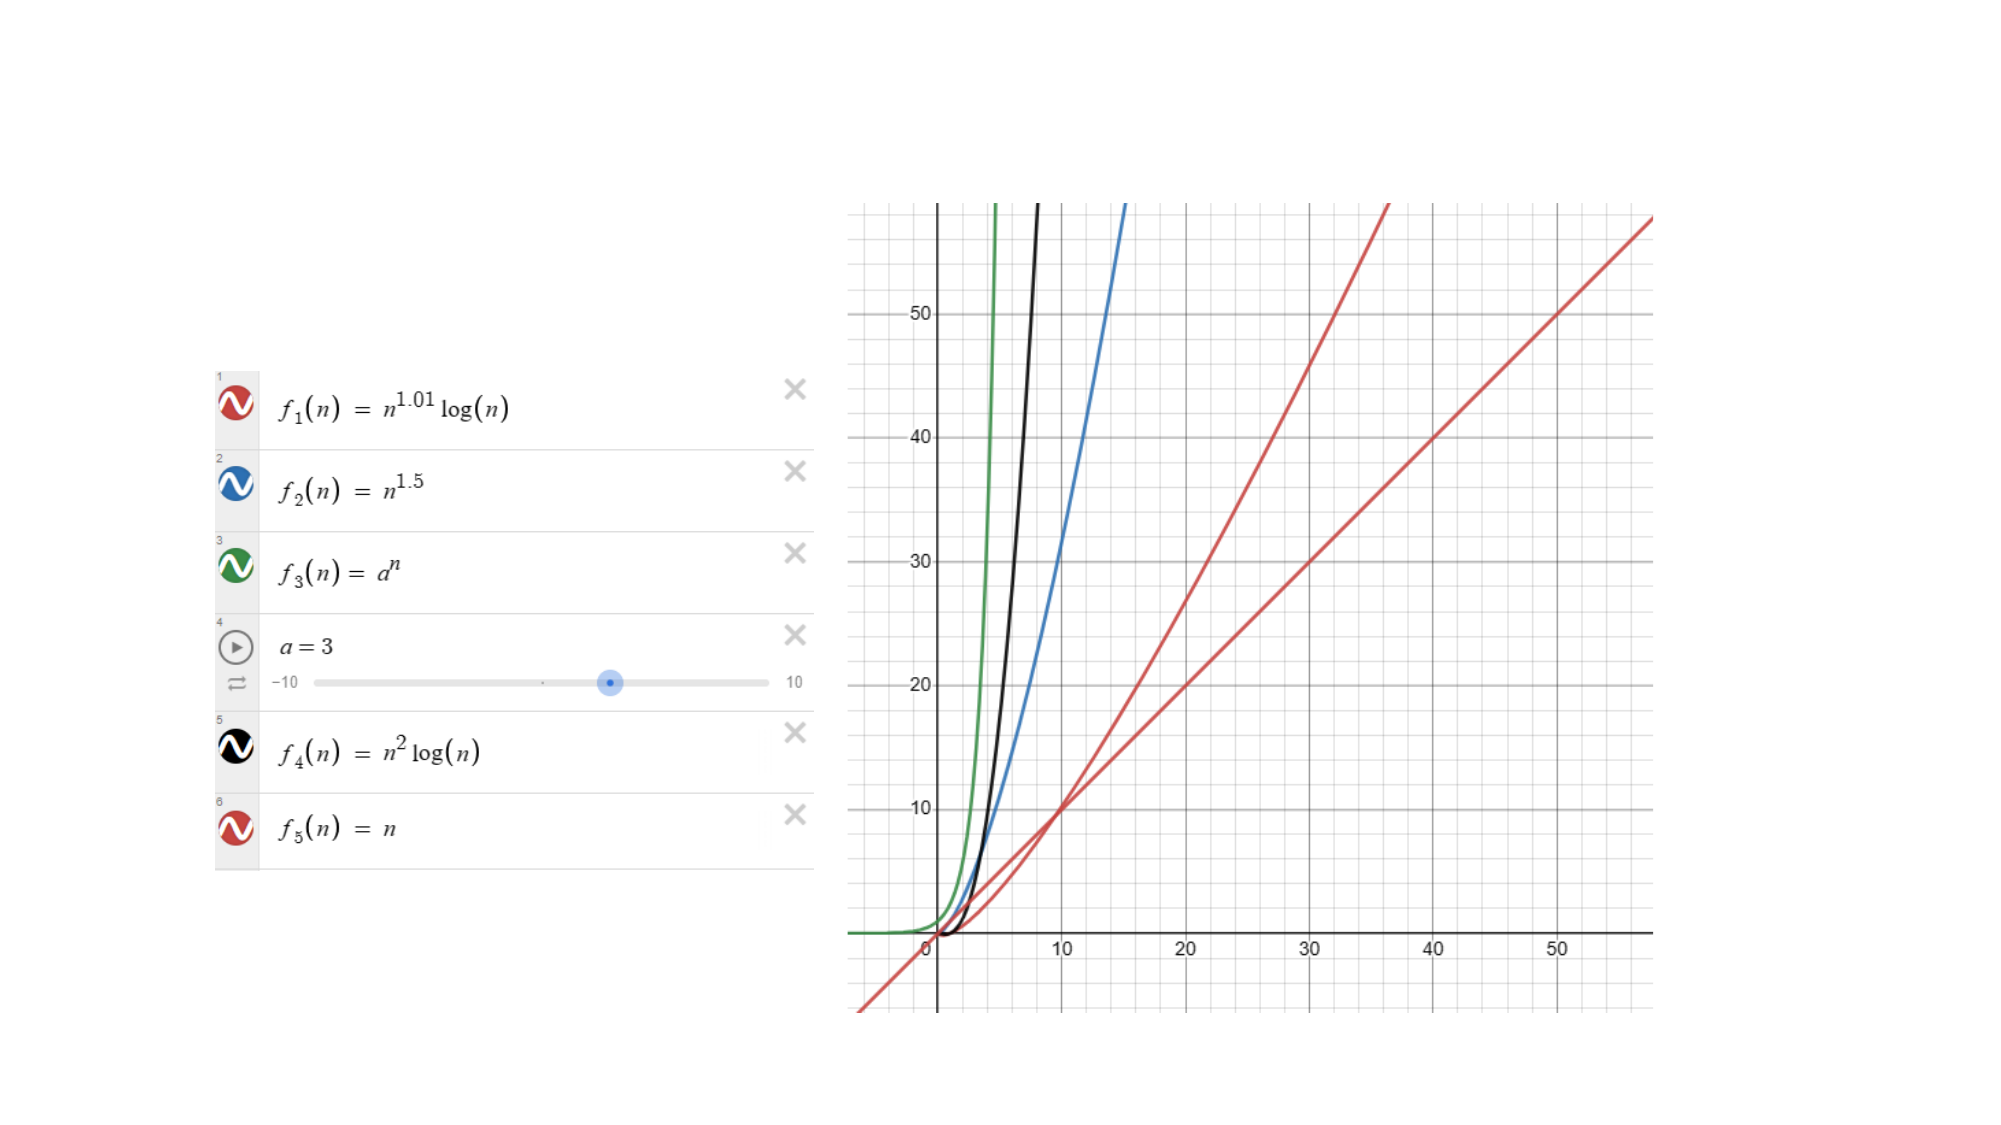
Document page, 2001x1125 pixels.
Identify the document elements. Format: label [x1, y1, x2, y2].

picture [215, 371, 814, 871]
picture [847, 203, 1654, 1013]
